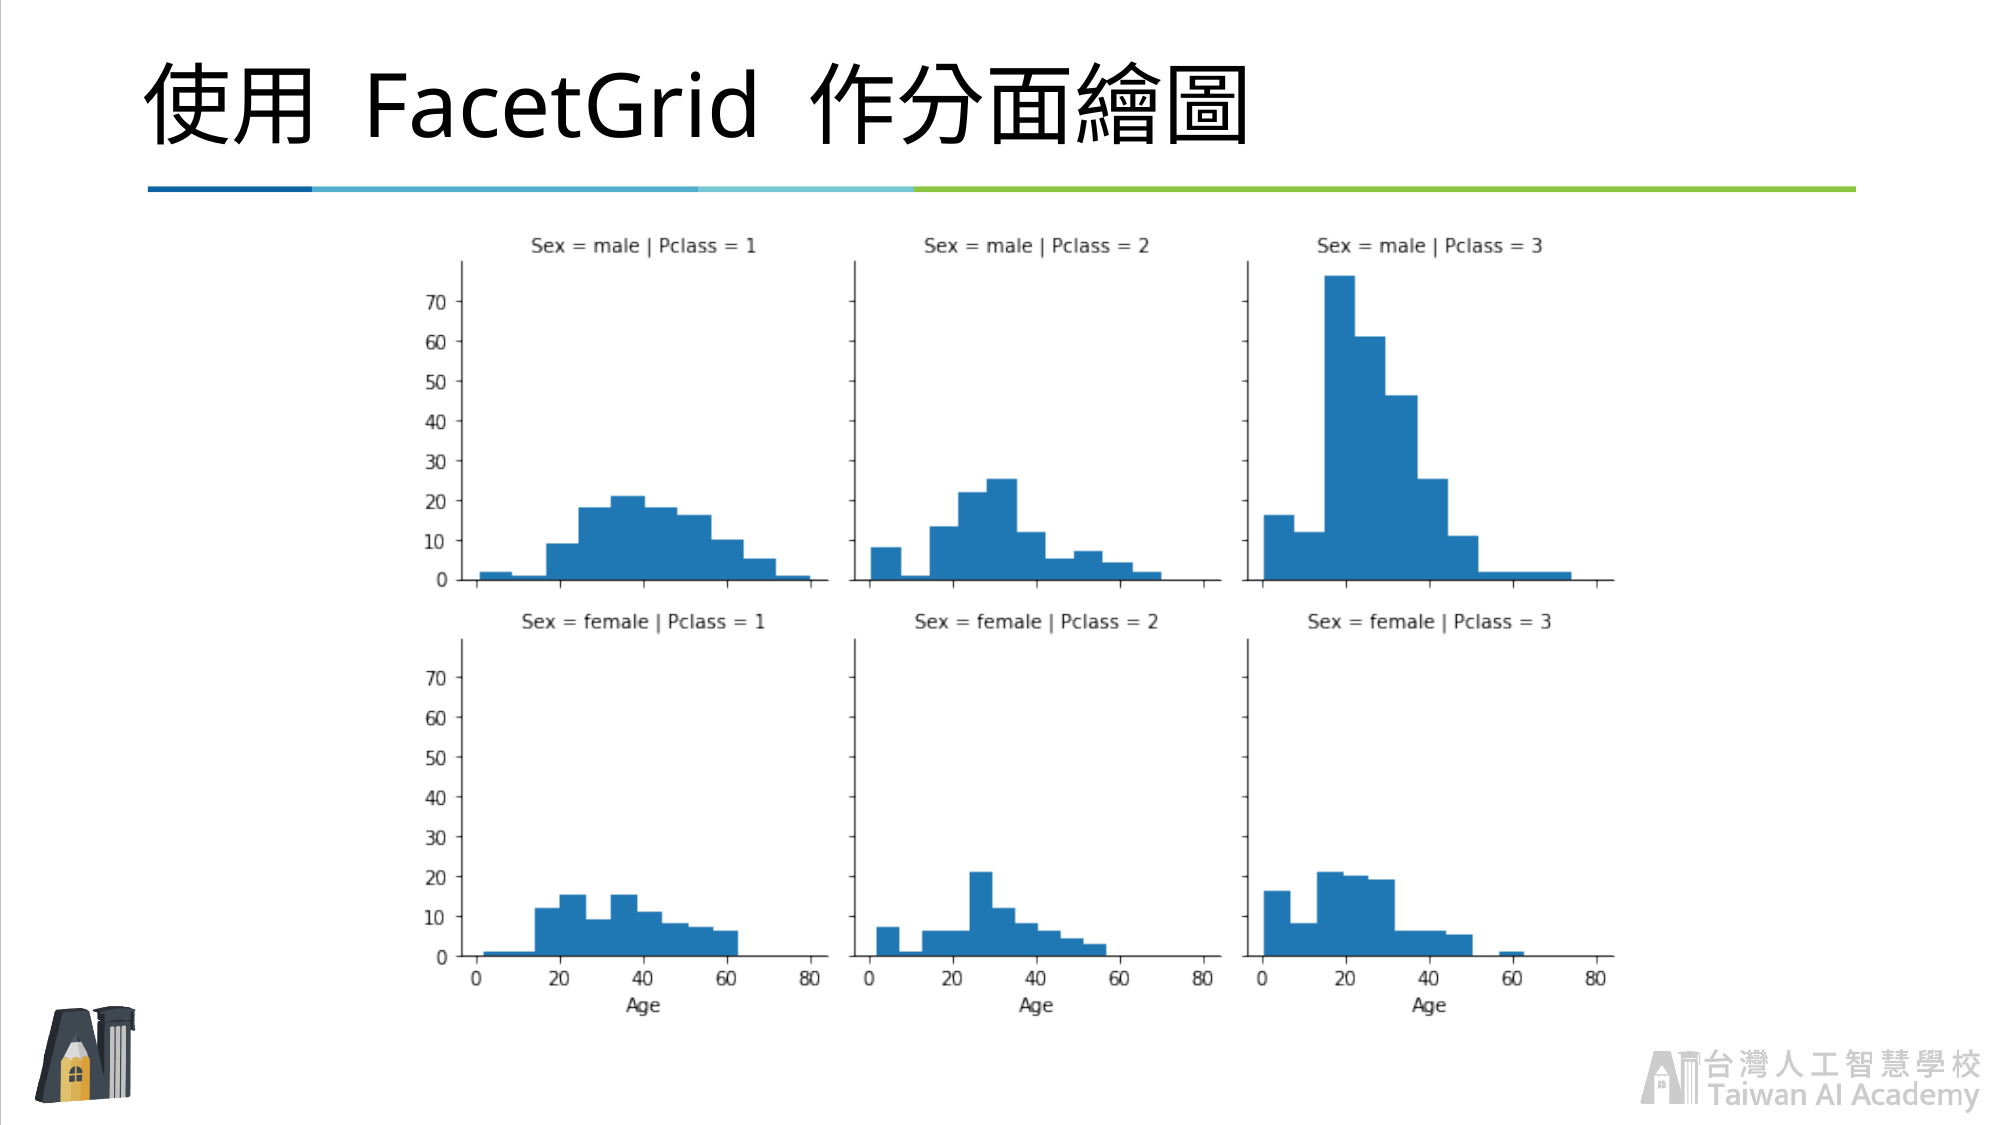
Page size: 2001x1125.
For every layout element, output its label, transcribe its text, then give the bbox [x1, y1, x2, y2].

picture [0, 0, 2001, 1125]
title 使用 FacetGrid 作分面繪圖 [131, 28, 1904, 190]
